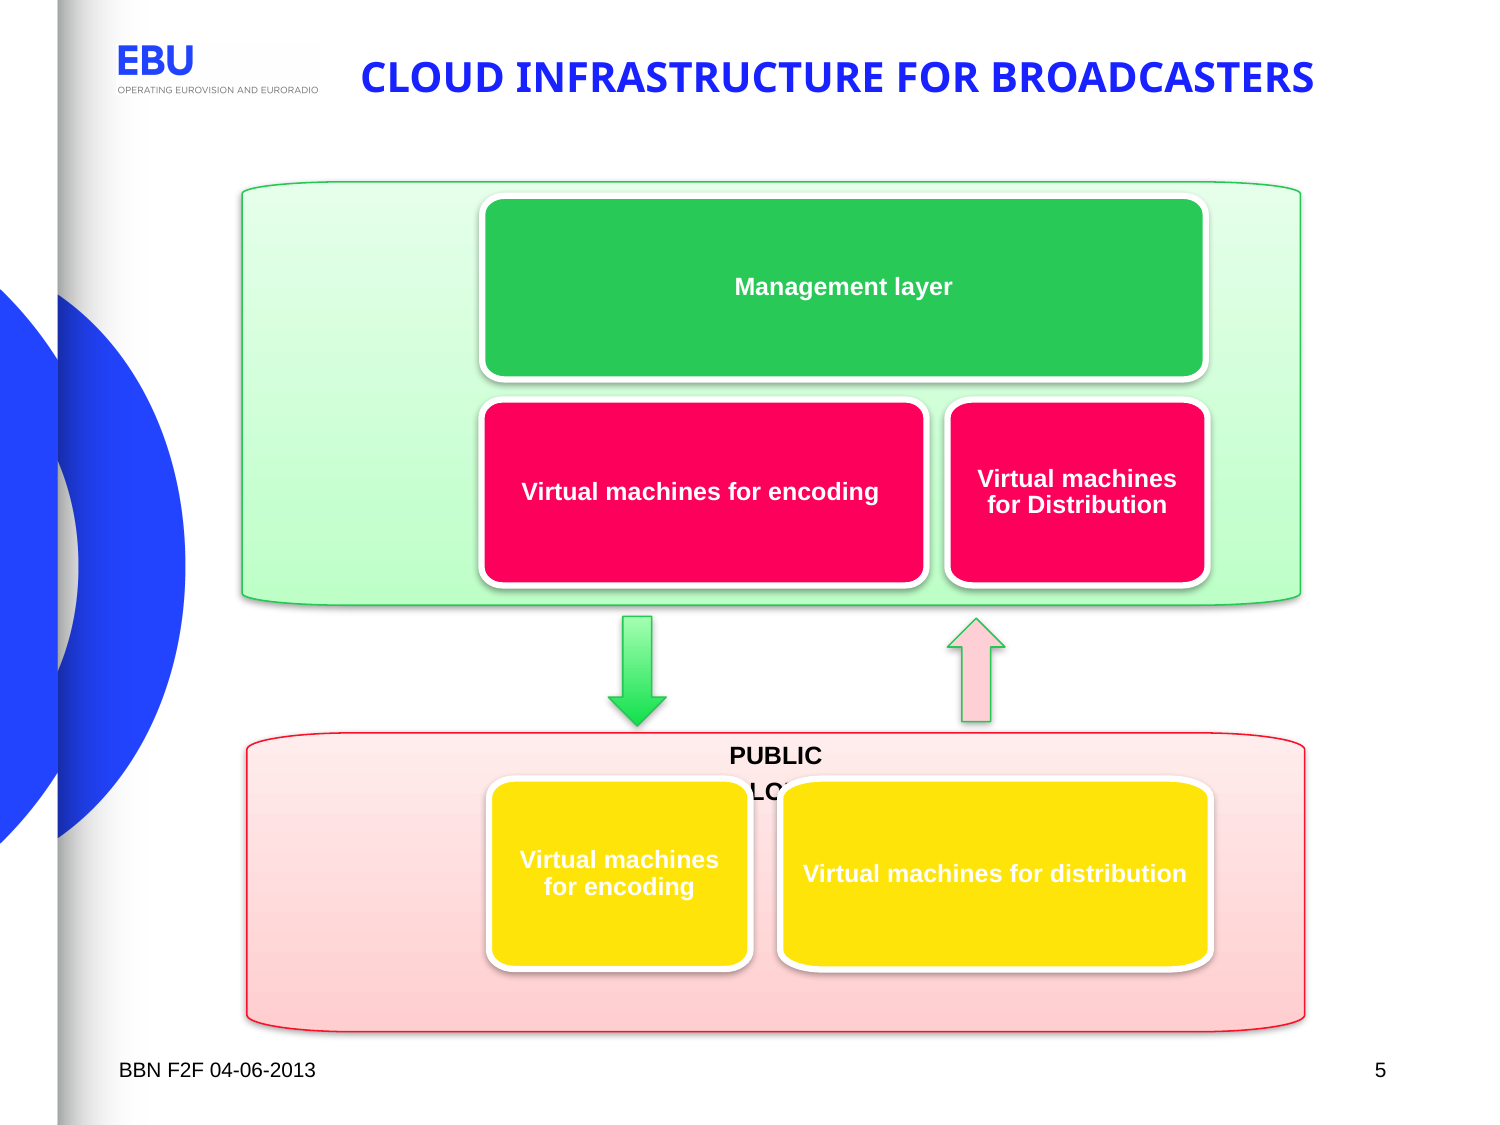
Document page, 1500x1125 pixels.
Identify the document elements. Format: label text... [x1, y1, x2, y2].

title Cloud infrastructure for broadcasters [360, 38, 1402, 195]
footer BBN f2f 04-06-2013 [118, 1056, 931, 1117]
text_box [241, 181, 1305, 1032]
slide_number 5 [1280, 1056, 1387, 1117]
picture [0, 0, 1500, 1125]
